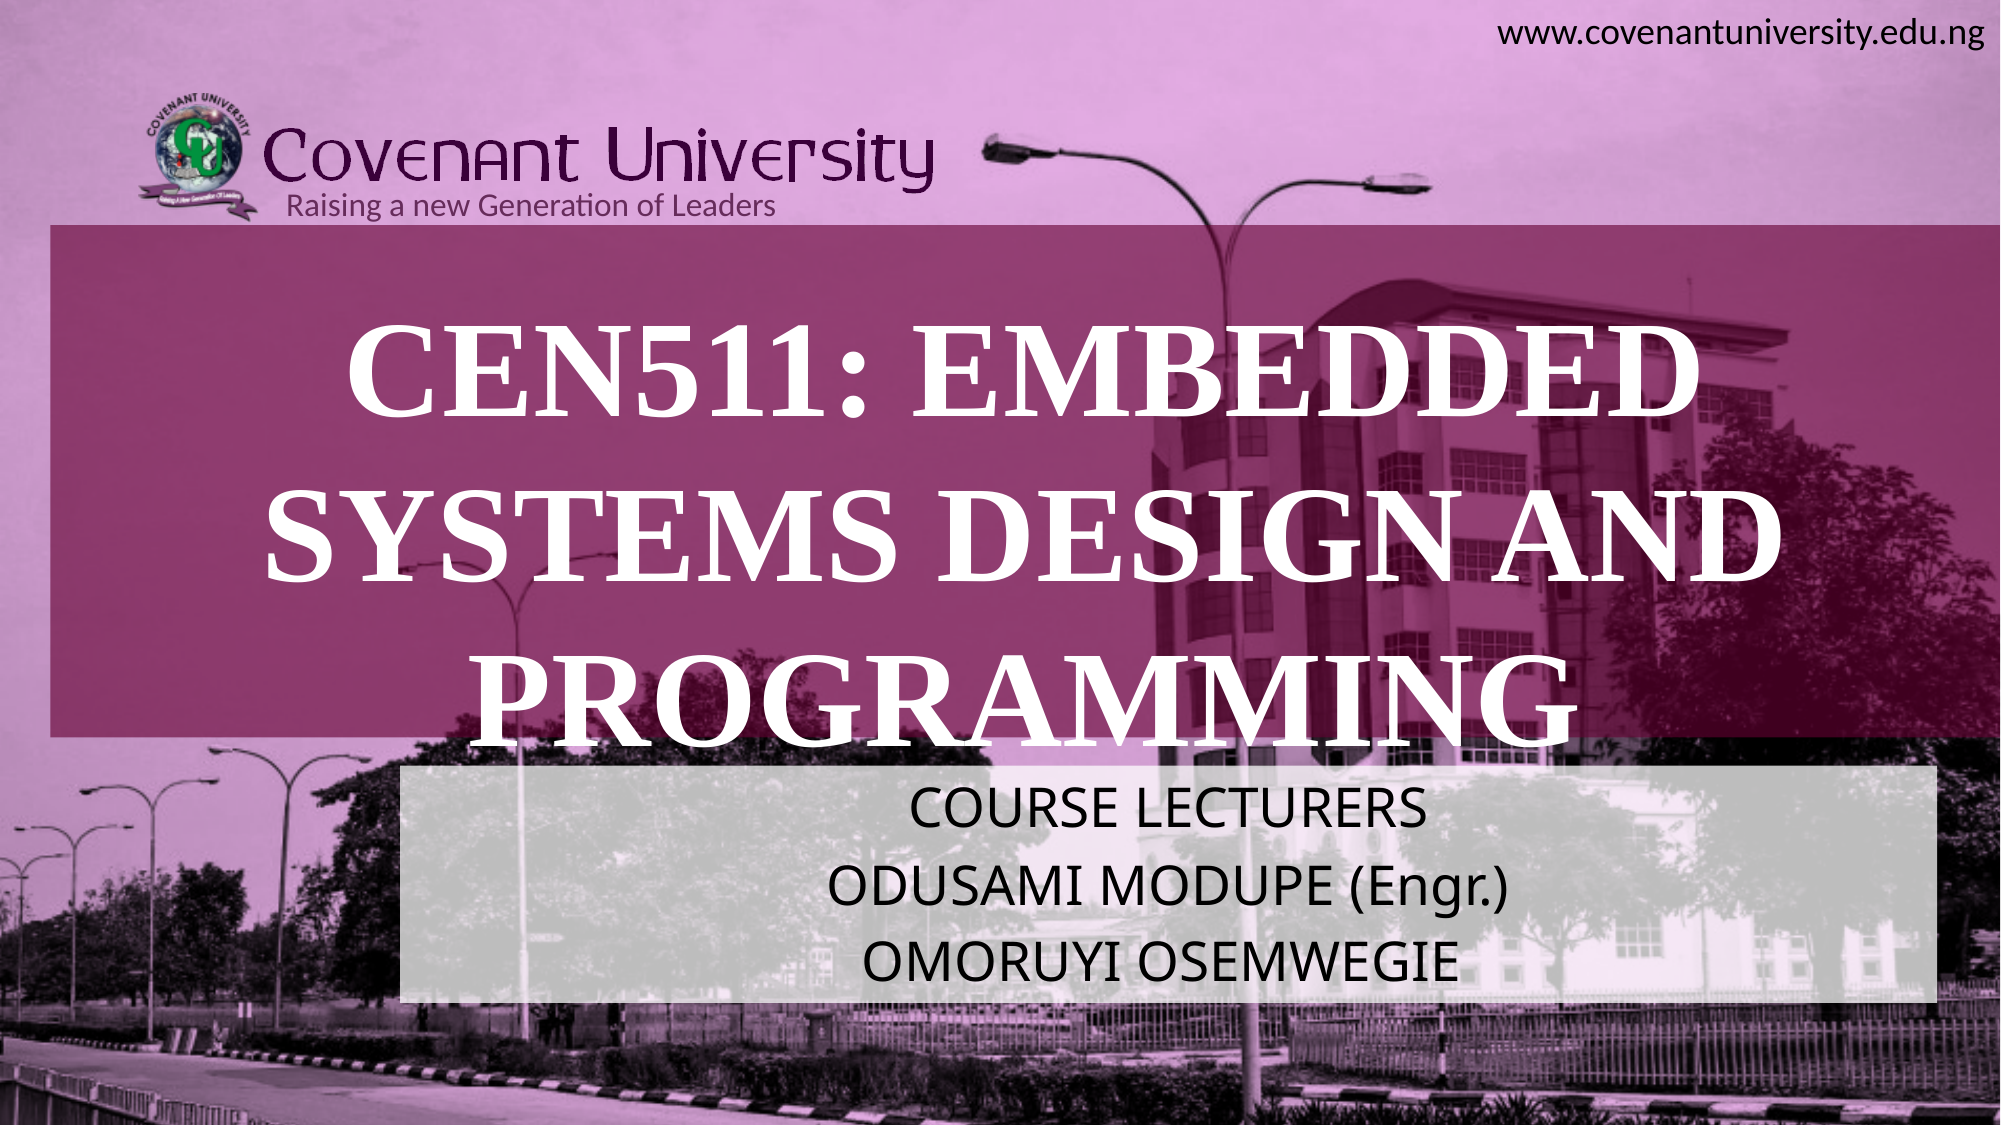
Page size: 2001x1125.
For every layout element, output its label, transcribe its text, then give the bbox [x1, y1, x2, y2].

picture [581, 202, 588, 216]
title CEN511: EMBEDDED SYSTEMS DESIGN AND PROGRAMMING [50, 225, 2000, 738]
picture [353, 202, 361, 216]
picture [598, 202, 607, 214]
subtitle COURSE LECTURERS ODUSAMI MODUPE (Engr.) OMORUYI OSEMWEGIE [400, 765, 1938, 1003]
picture [138, 93, 977, 224]
picture [291, 197, 299, 205]
picture [616, 202, 624, 216]
picture [722, 202, 730, 214]
picture [370, 202, 377, 208]
picture [454, 205, 462, 216]
picture [291, 207, 300, 216]
picture [520, 202, 528, 216]
picture [640, 202, 649, 214]
picture [417, 202, 425, 216]
